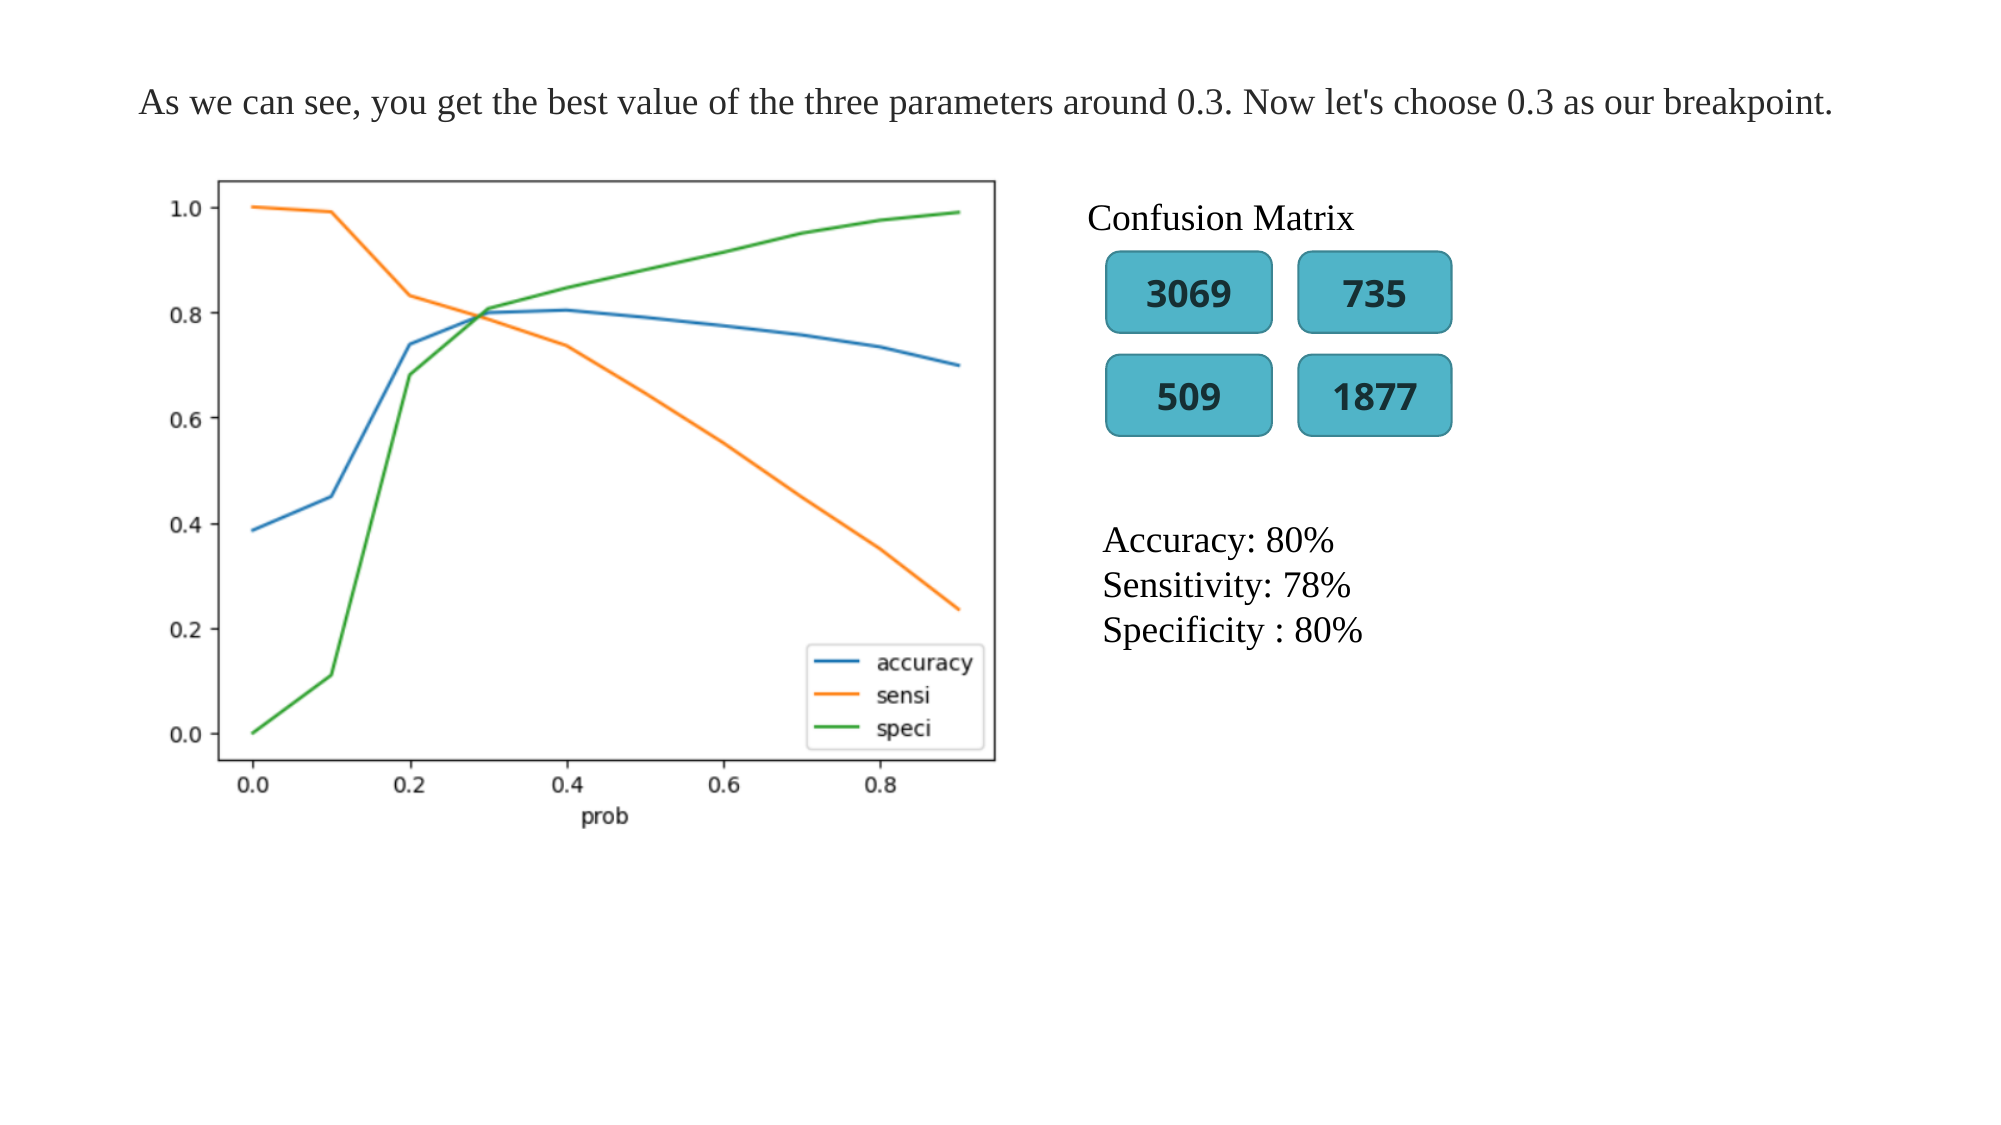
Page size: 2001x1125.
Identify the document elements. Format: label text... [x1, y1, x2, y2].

picture [135, 164, 1052, 849]
list As we can see, you get the best value of the three parameters around 0.3. Now let's choose 0.3 as our breakpoint. Confusion Matrix [108, 76, 1935, 1049]
text_box Accuracy: 80% Sensitivity: 78% Specificity : 80% [1087, 507, 1457, 658]
text_box 3069 [1105, 250, 1273, 334]
text_box 1877 [1297, 353, 1453, 437]
text_box [1125, 278, 1250, 339]
text_box 735 [1297, 250, 1453, 334]
text_box 509 [1105, 353, 1273, 437]
